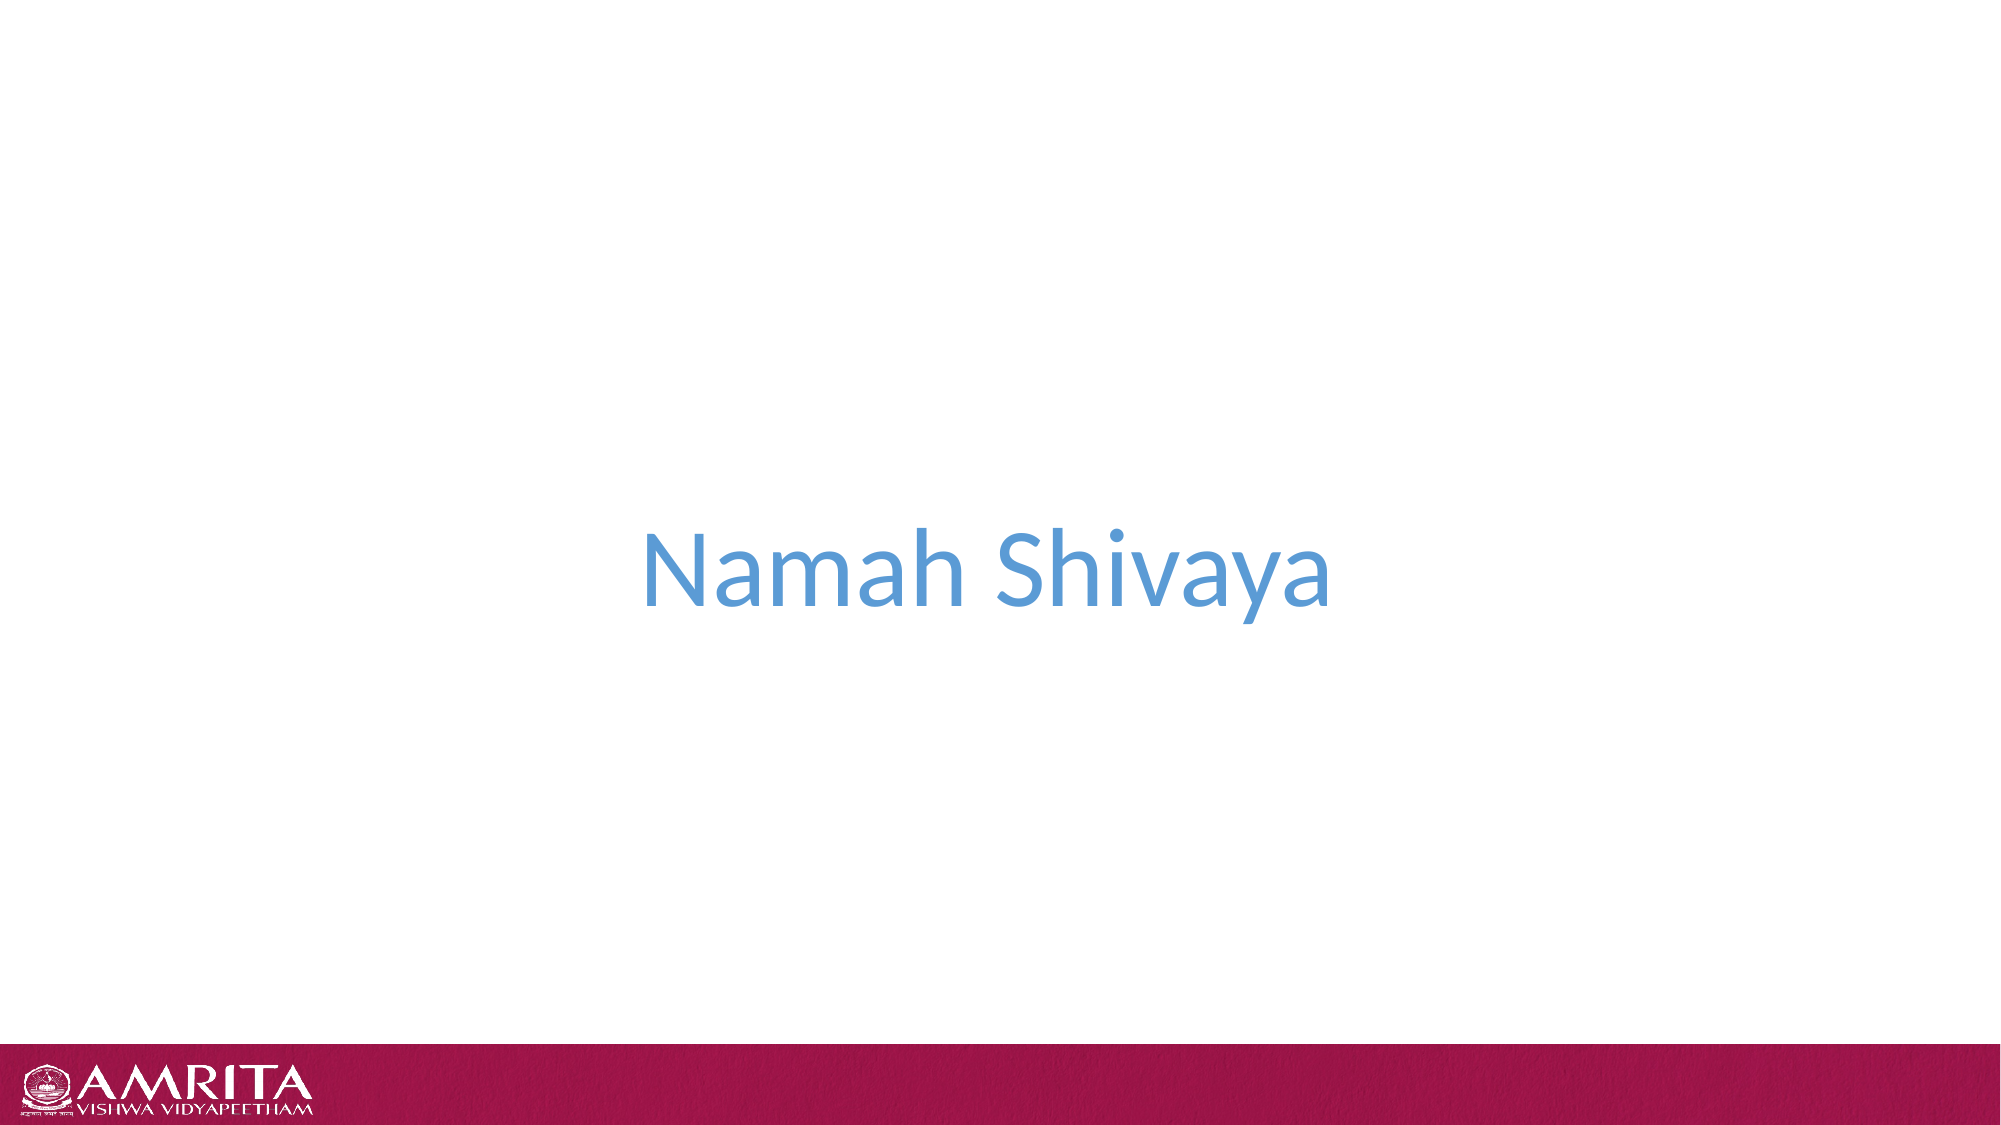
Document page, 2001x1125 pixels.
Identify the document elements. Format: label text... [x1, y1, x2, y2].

text_box Namah Shivaya [624, 486, 1376, 637]
picture [0, 1044, 2001, 1125]
